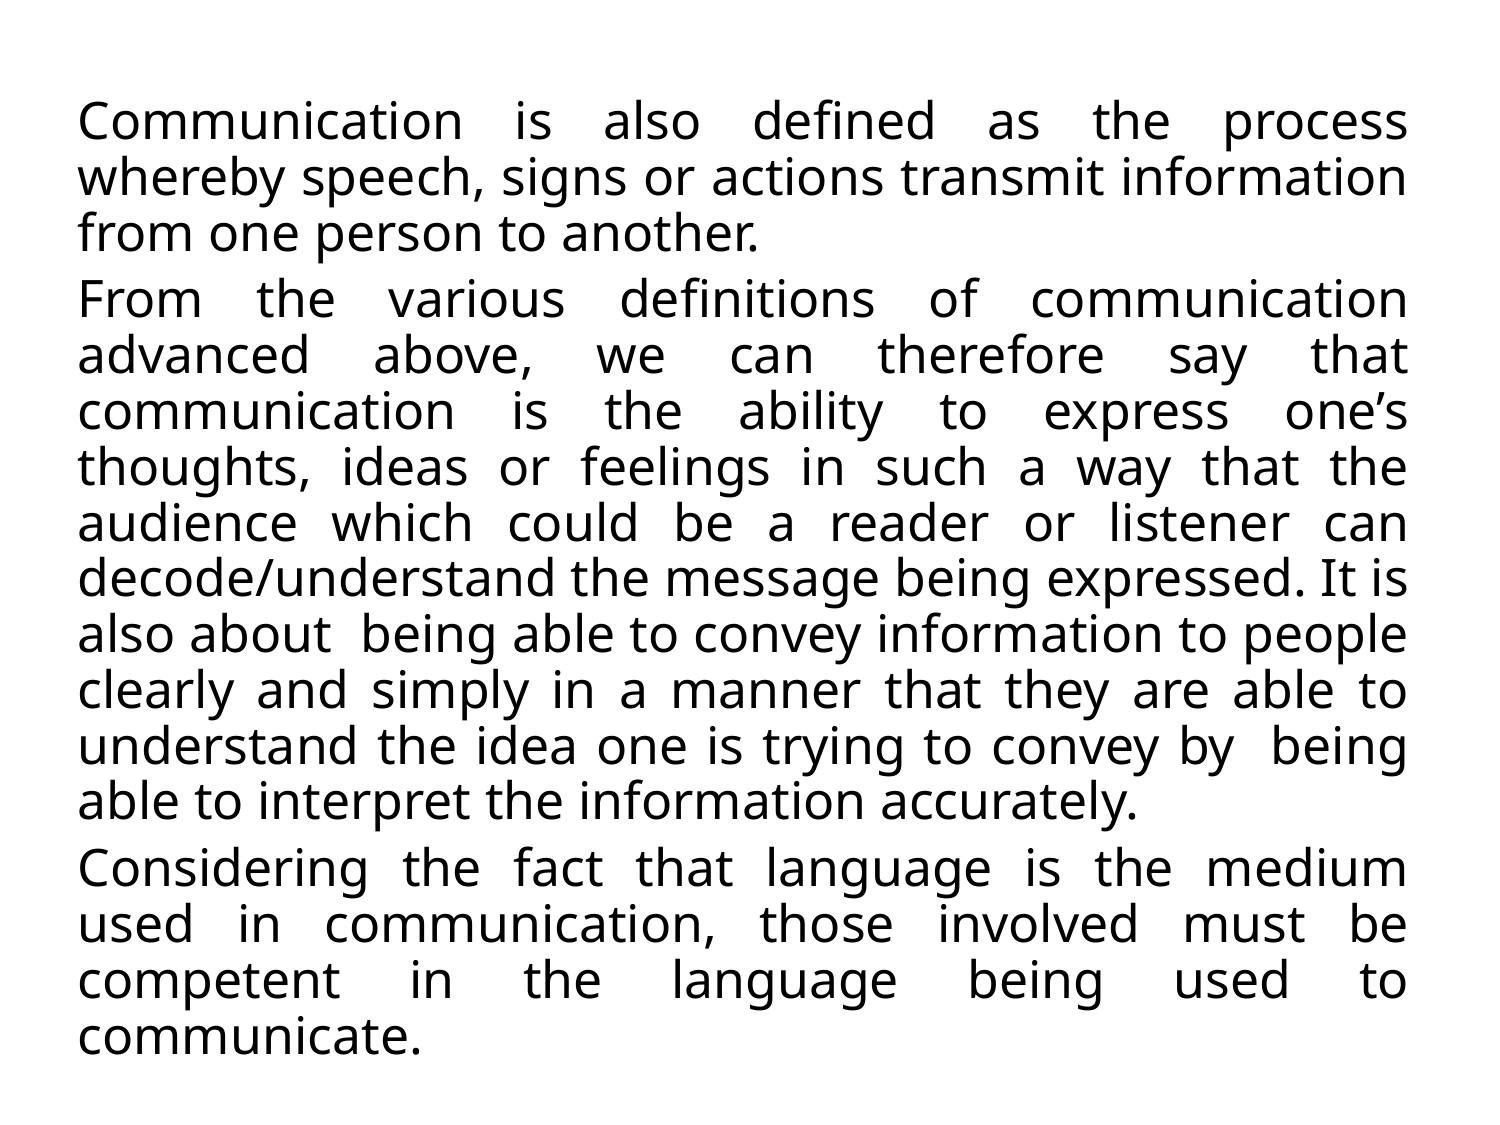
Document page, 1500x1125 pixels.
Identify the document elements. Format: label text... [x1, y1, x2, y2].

list Communication is also defined as the process whereby speech, signs or actions transmit information from one person to another. From the various definitions of communication advanced above, we can therefore say that communication is the ability to express one’s thoughts, ideas or feelings in such a way that the audience which could be a reader or listener can decode/understand the message being expressed. It is also about being able to convey information to people clearly and simply in a manner that they are able to understand the idea one is trying to convey by being able to interpret the information accurately. Considering the fact that language is the medium used in communication, those involved must be competent in the language being used to communicate. [62, 87, 1425, 1075]
